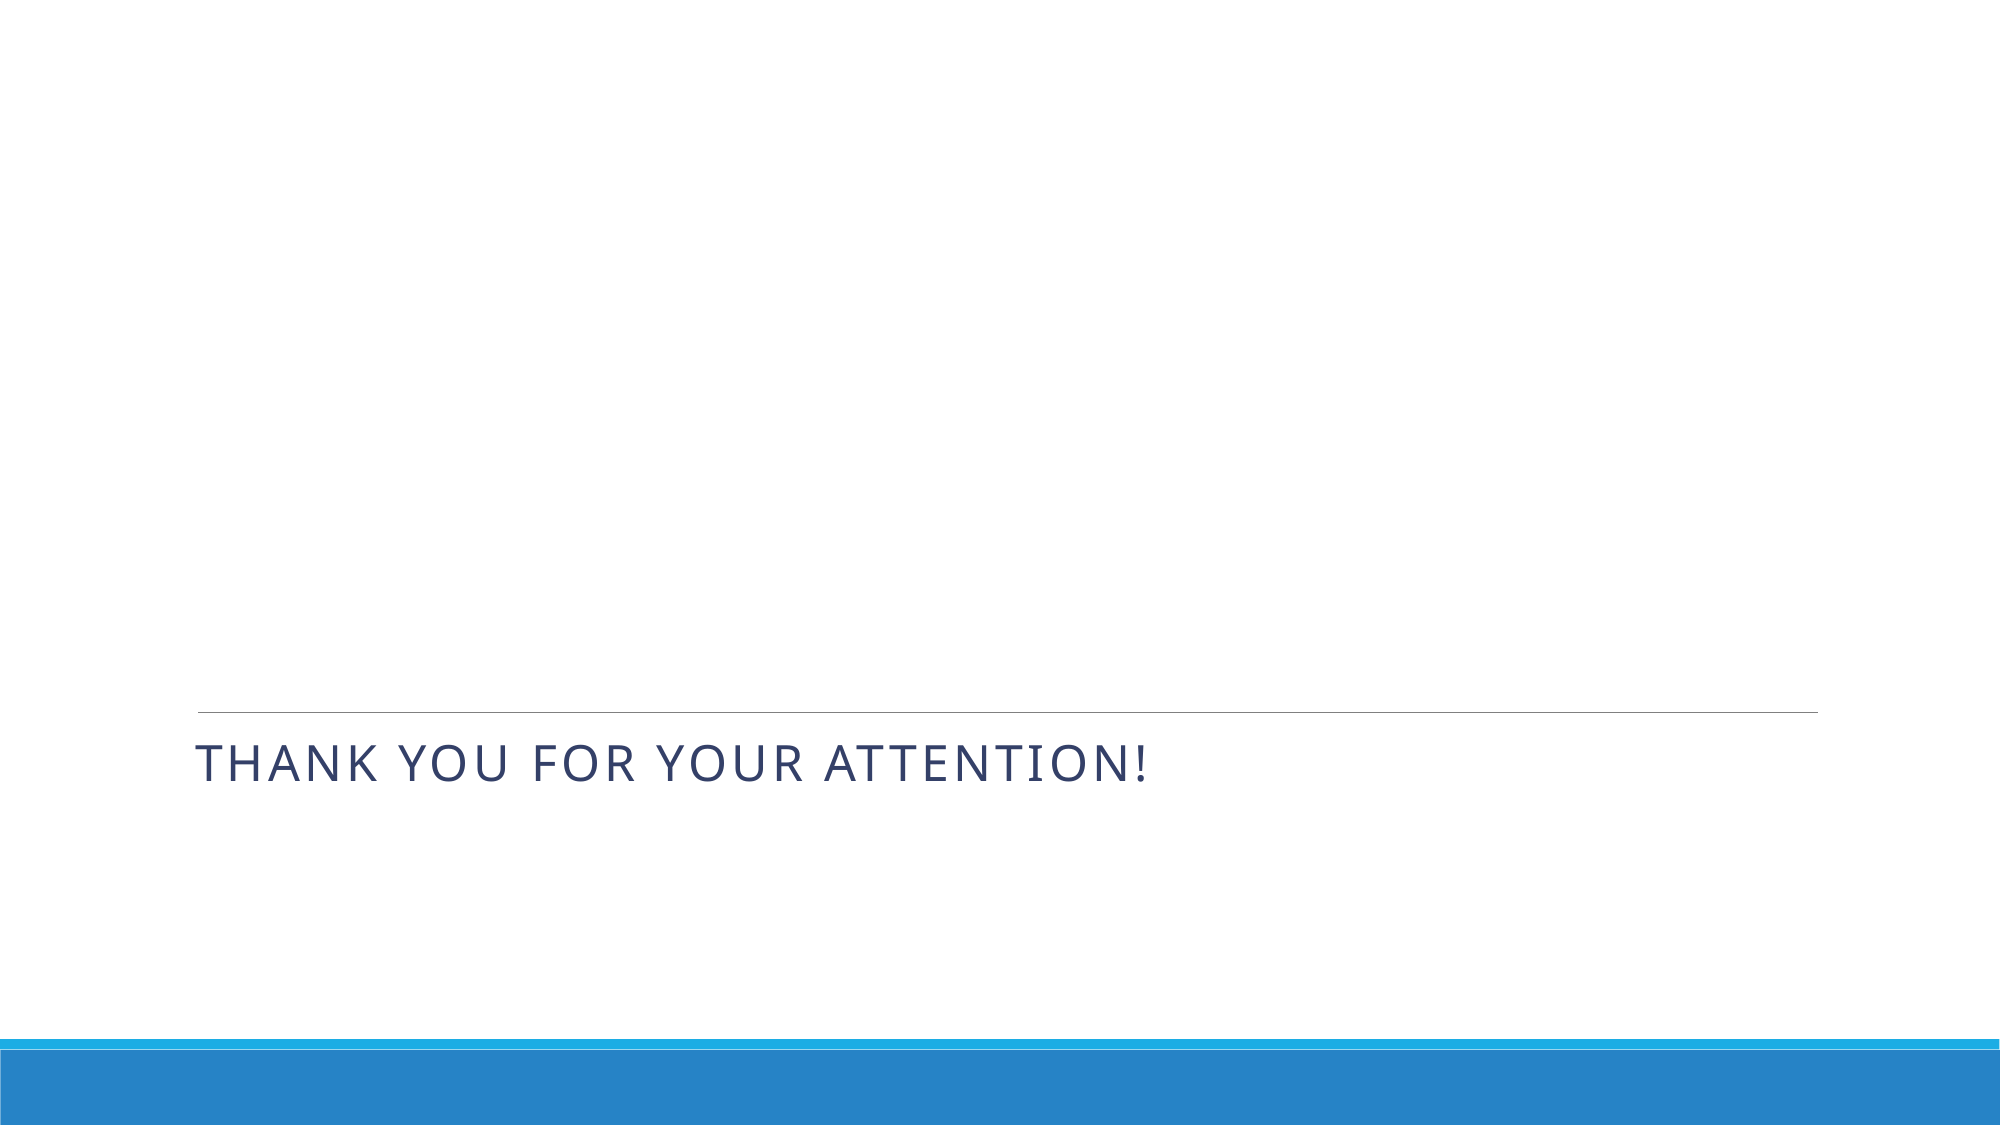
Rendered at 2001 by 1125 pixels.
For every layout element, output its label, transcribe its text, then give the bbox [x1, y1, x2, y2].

list Thank you for your attention! [180, 730, 1830, 918]
